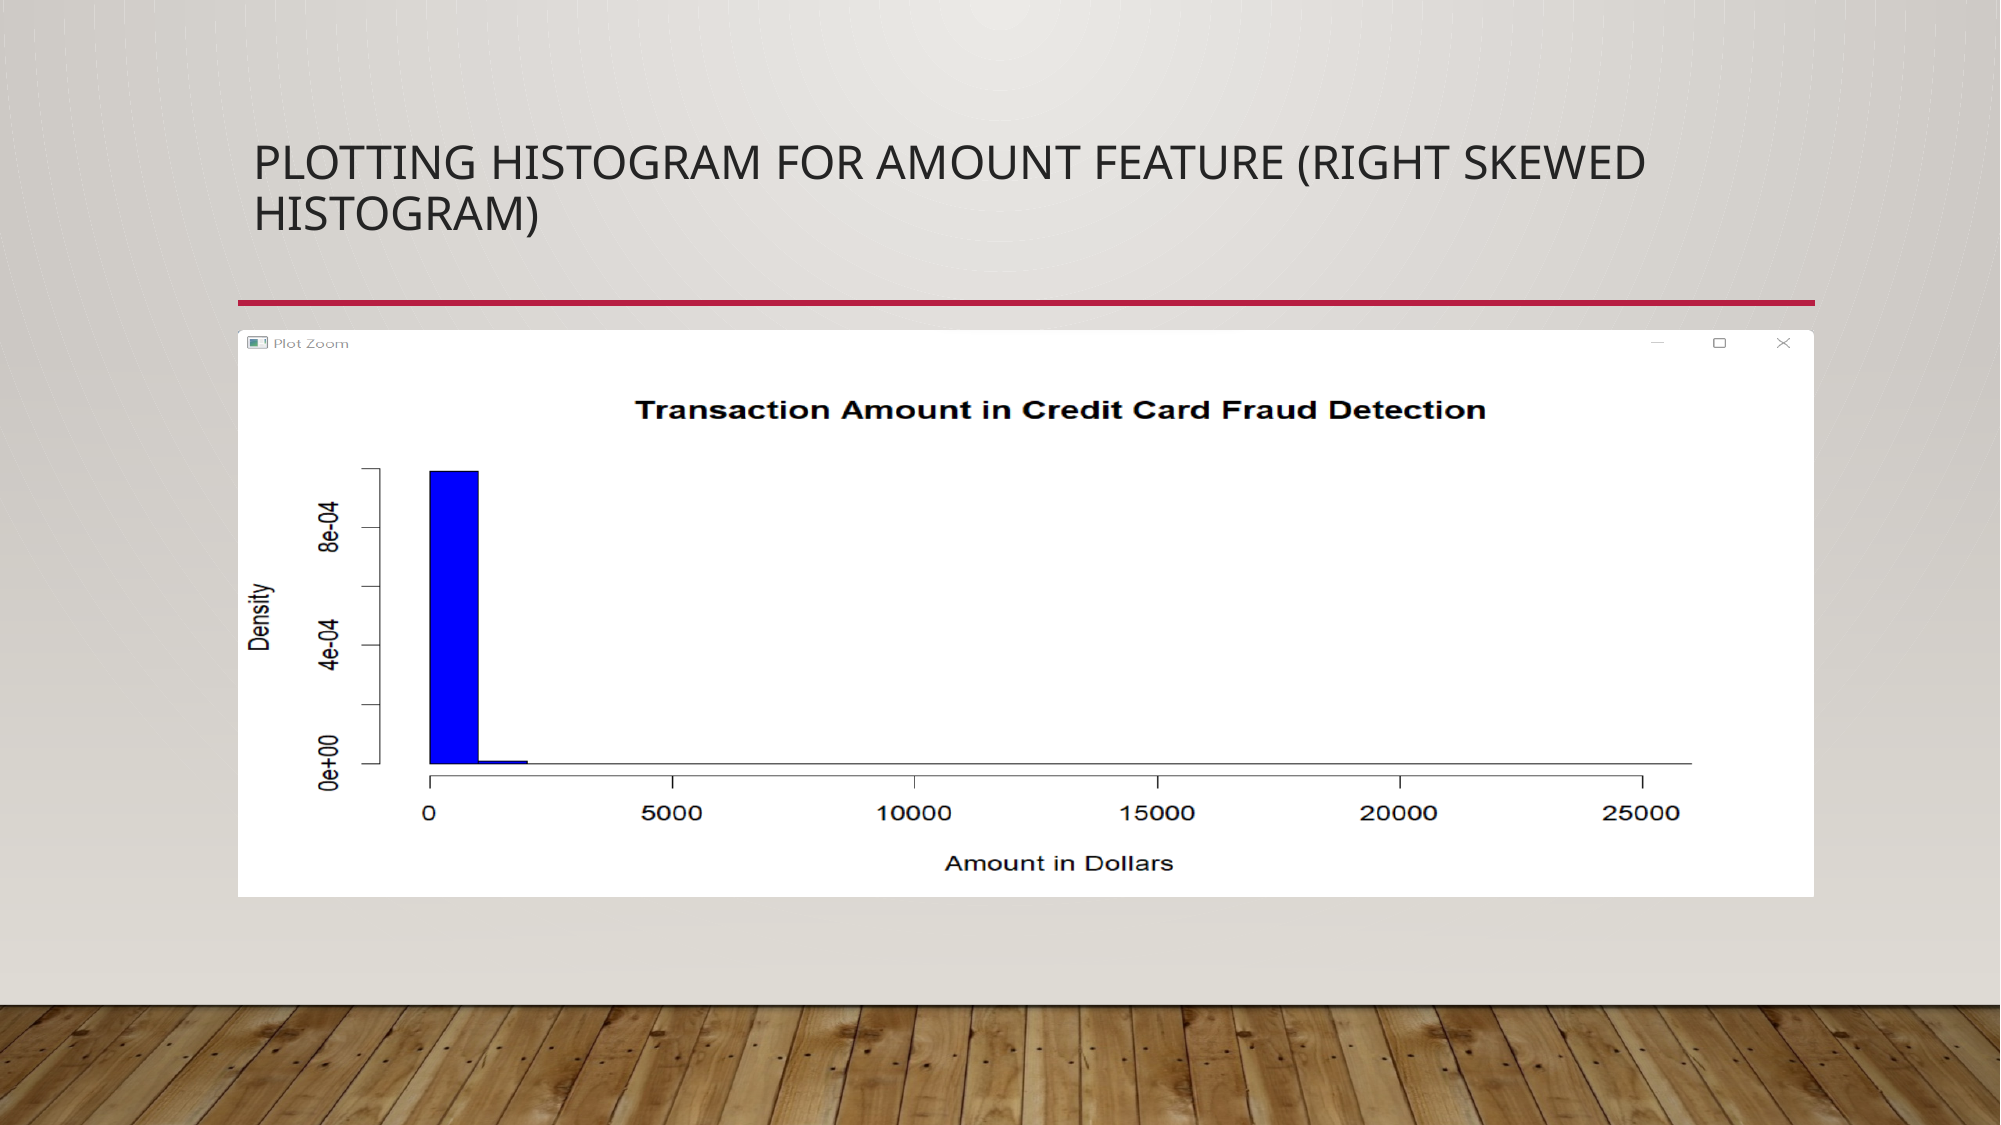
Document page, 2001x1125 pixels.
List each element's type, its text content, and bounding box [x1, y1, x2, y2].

picture [237, 330, 1814, 897]
title Plotting histogram for amount feature (Right Skewed histogram) [238, 131, 1814, 305]
picture [0, 1005, 2000, 1125]
